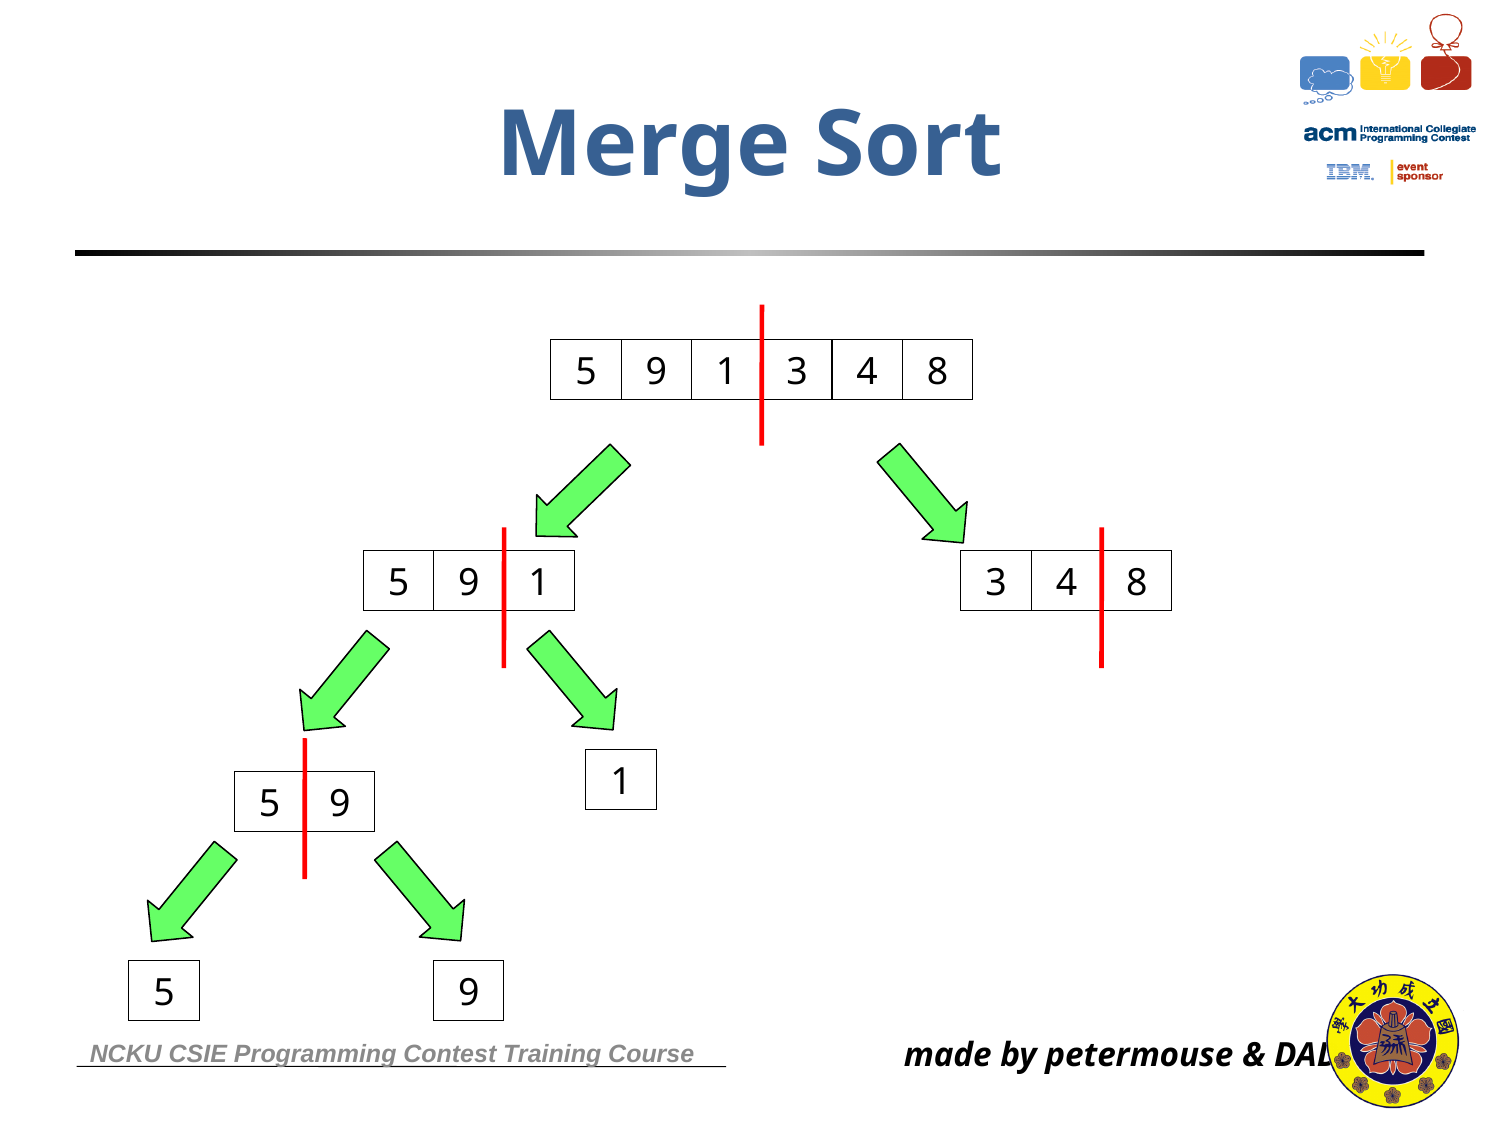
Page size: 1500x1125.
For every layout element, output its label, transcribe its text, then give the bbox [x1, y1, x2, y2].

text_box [362, 550, 575, 612]
text_box [147, 841, 238, 942]
text_box [526, 630, 617, 730]
text_box [374, 841, 465, 941]
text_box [234, 813, 376, 833]
text_box [299, 630, 390, 731]
title Merge Sort [75, 45, 1425, 233]
text_box 9 [433, 960, 504, 1021]
picture [1292, 11, 1480, 188]
text_box 1 [585, 749, 657, 810]
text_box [960, 550, 1173, 612]
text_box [550, 304, 973, 446]
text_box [234, 771, 376, 808]
picture [1317, 970, 1465, 1114]
text_box [877, 455, 968, 543]
text_box 5 [128, 960, 200, 1021]
text_box [536, 455, 631, 537]
